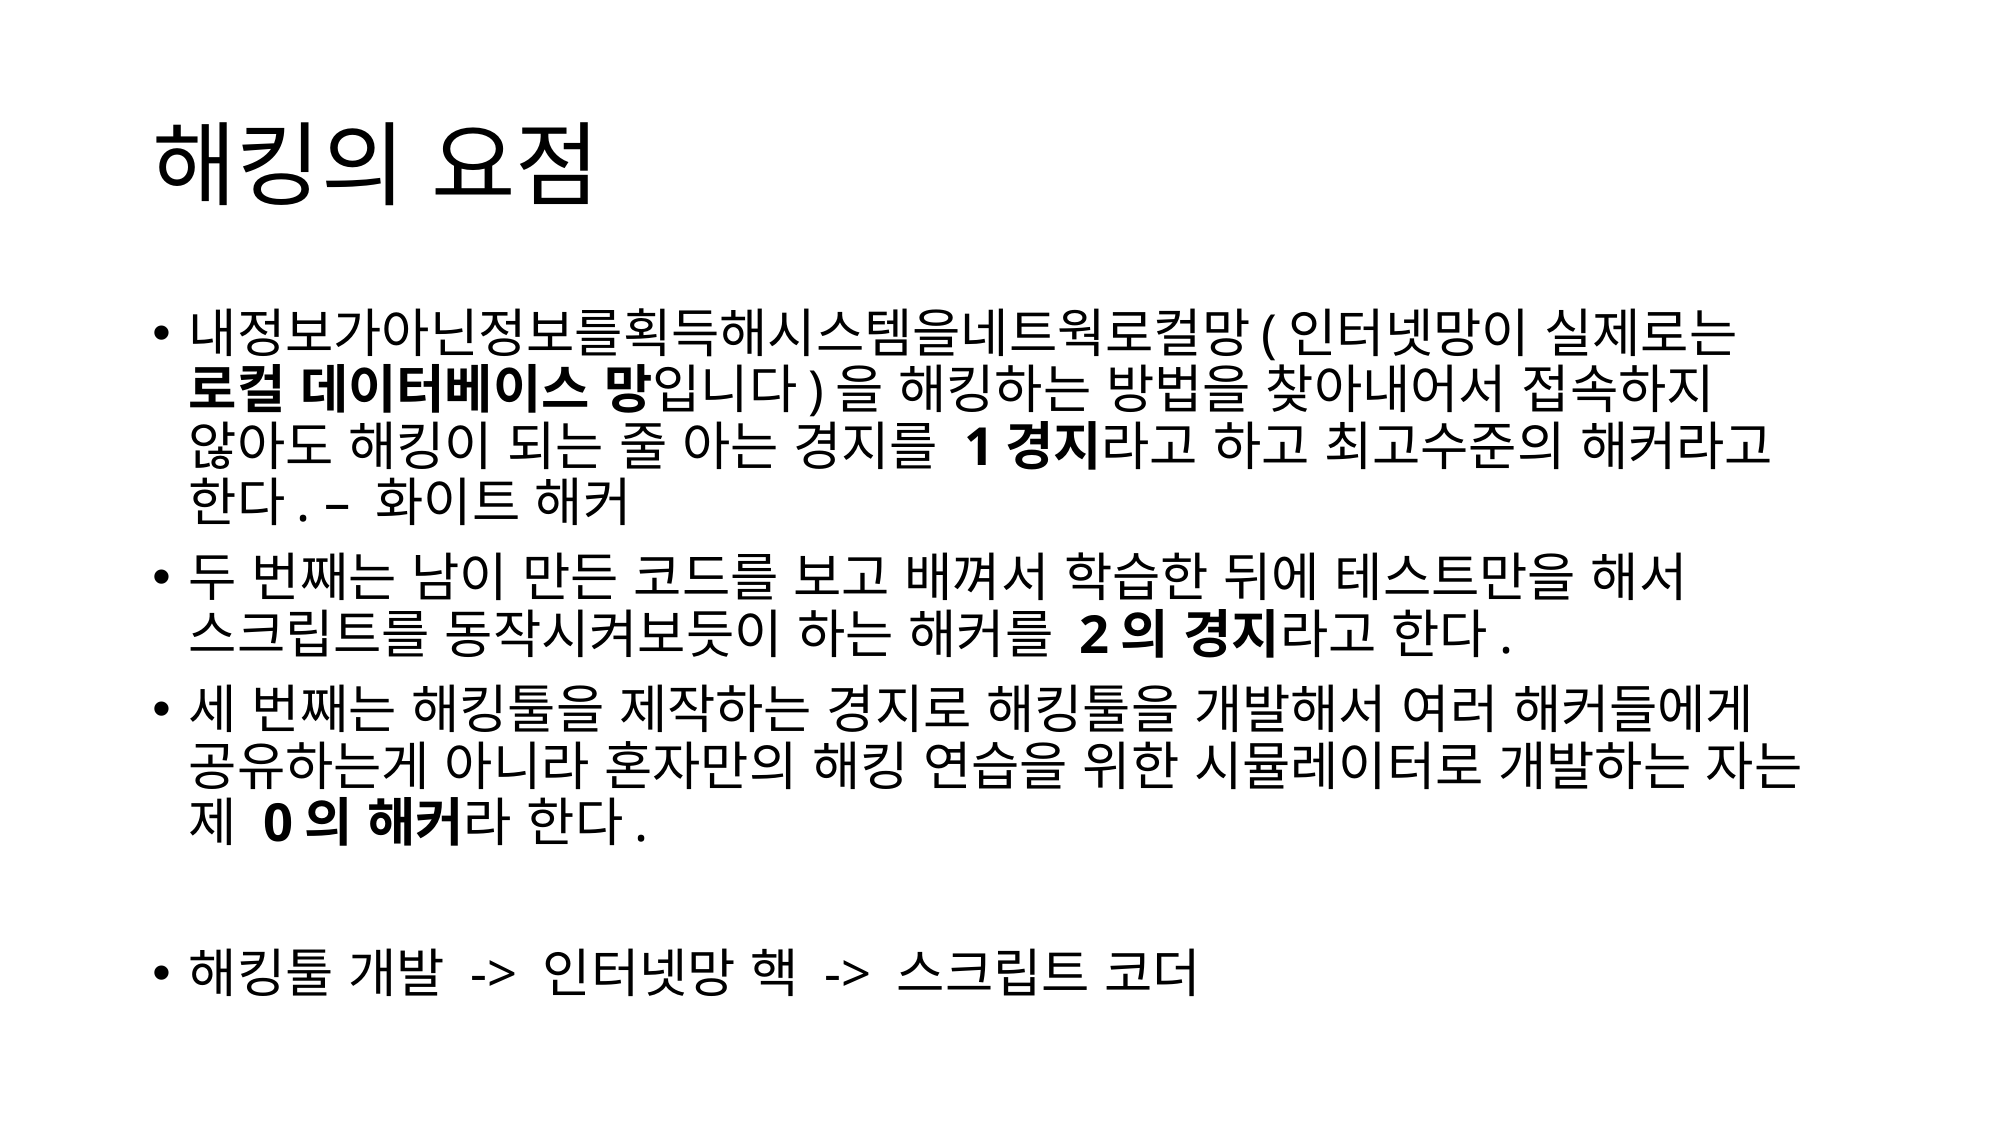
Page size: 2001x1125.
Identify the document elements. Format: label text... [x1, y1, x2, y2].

list 내정보가아닌정보를획득해시스템을네트웍로컬망(인터넷망이 실제로는 로컬 데이터베이스 망입니다)을 해킹하는 방법을 찾아내어서 접속하지 않아도 해킹이 되는 줄 아는 경지를 1경지라고 하고 최고수준의 해커라고 한다. – 화이트 해커 두 번째는 남이 만든 코드를 보고 배껴서 학습한 뒤에 테스트만을 해서 스크립트를 동작시켜보듯이 하는 해커를 2의 경지라고 한다. 세 번째는 해킹툴을 제작하는 경지로 해킹툴을 개발해서 여러 해커들에게 공유하는게 아니라 혼자만의 해킹 연습을 위한 시뮬레이터로 개발하는 자는 제 0의 해커라 한다. 해킹툴 개발 -> 인터넷망 핵 -> 스크립트 코더 [137, 299, 1863, 1014]
title 해킹의 요점 [137, 59, 1863, 278]
